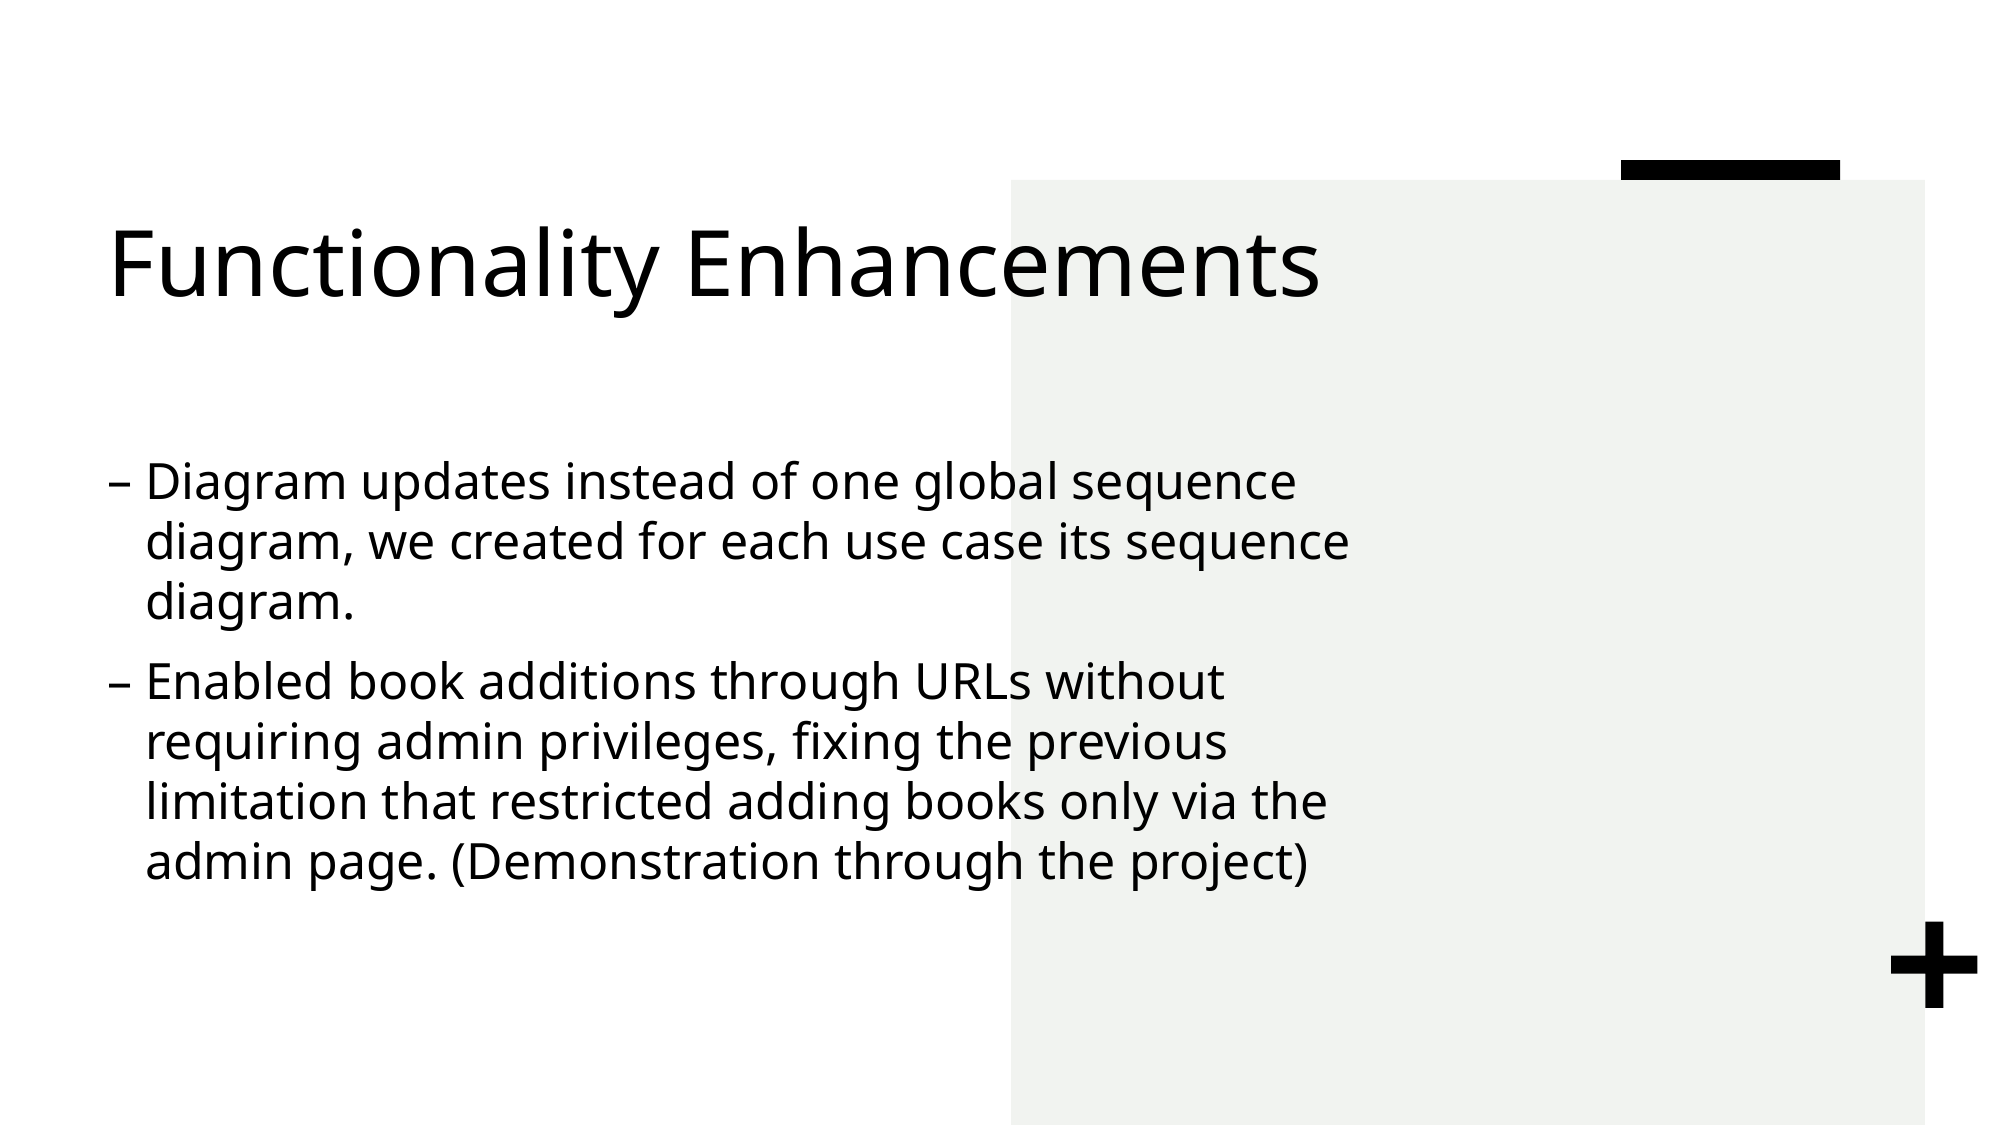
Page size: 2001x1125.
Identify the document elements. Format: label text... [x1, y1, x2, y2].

title Functionality Enhancements [92, 197, 1449, 435]
list Diagram updates instead of one global sequence diagram, we created for each use case its sequence diagram. Enabled book additions through URLs without requiring admin privileges, fixing the previous limitation that restricted adding books only via the admin page. (Demonstration through the project) [92, 441, 1449, 965]
